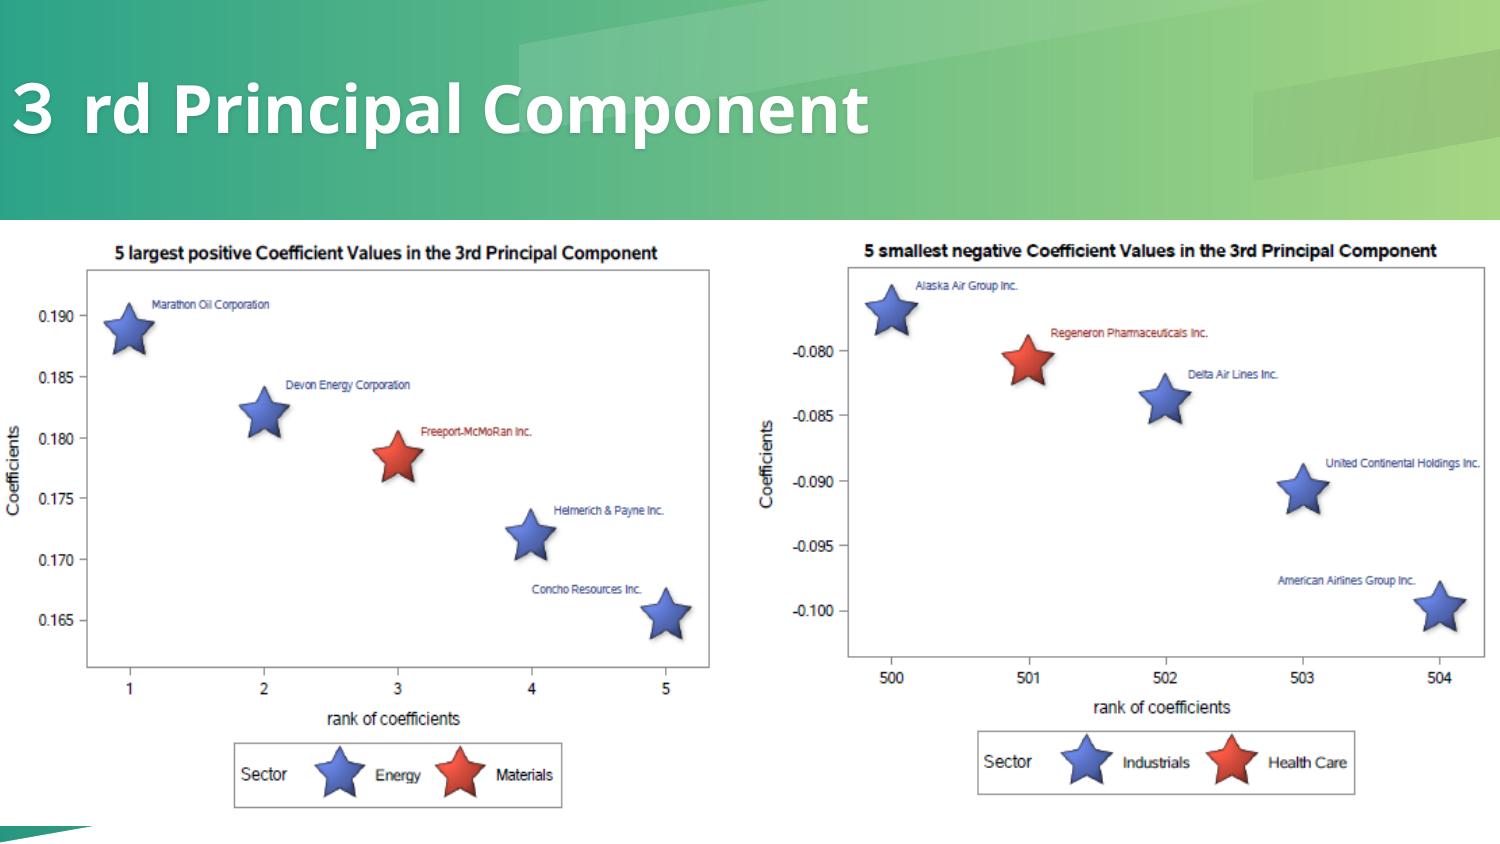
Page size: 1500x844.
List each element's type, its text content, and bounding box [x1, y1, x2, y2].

picture [0, 220, 1500, 841]
title ３rd Principal Component [0, 0, 900, 215]
